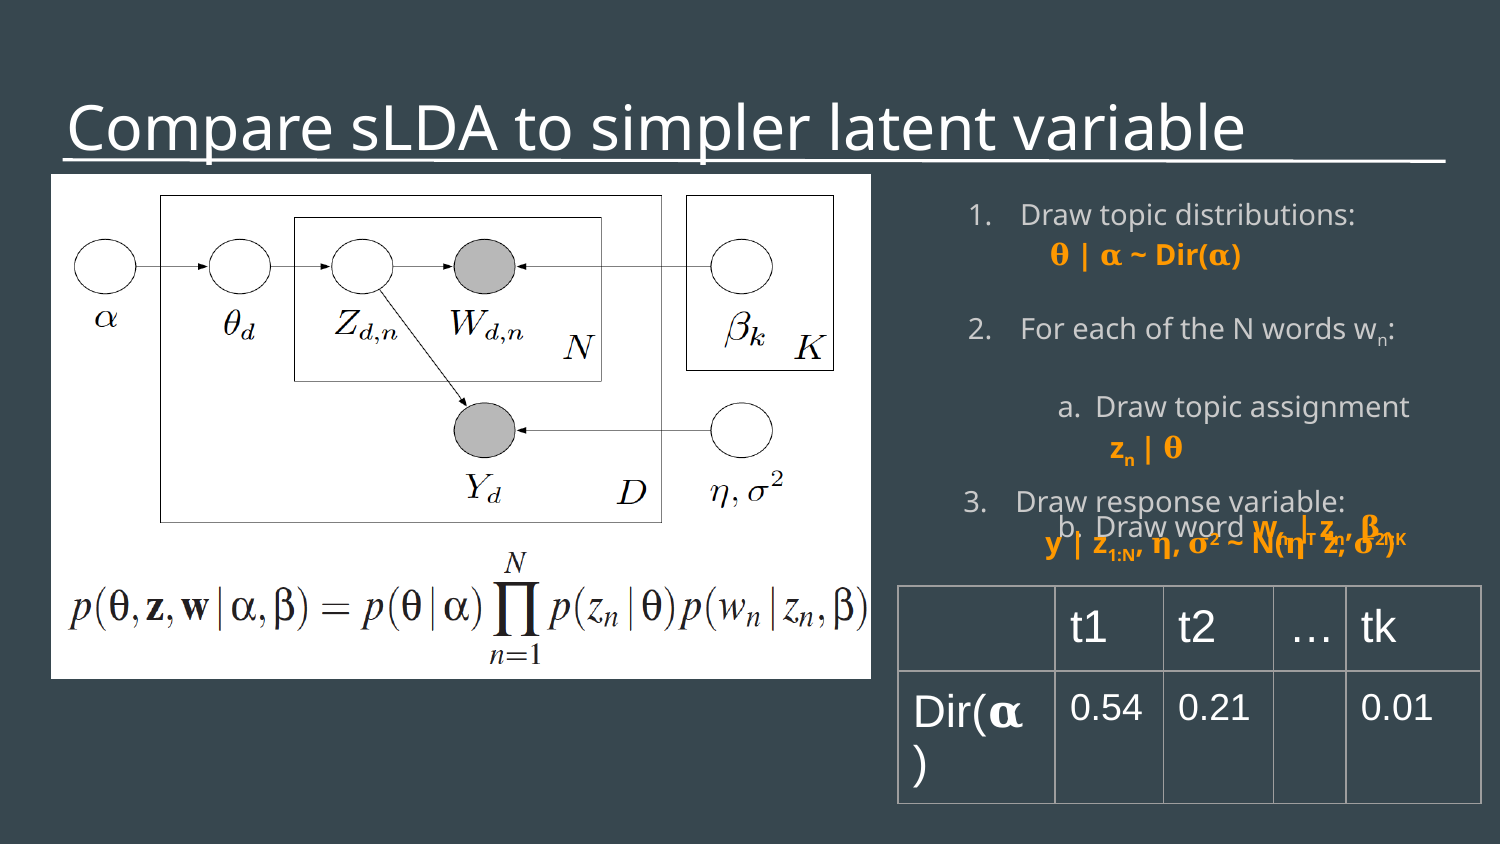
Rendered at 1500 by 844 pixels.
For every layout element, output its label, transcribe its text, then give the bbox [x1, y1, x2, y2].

table_cell [1274, 672, 1345, 803]
list Draw topic distributions: 𝛉 | 𝛂 ~ Dir(𝛂) For each of the N words wn: Draw topic assignment zn | 𝛉 Draw word wn | zn, 𝛃1:K [930, 175, 1449, 454]
table_header t2 [1164, 587, 1273, 670]
text_box Draw response variable: y | z1:N, 𝛈, 𝛔2 ~ N(𝛈T ż, 𝛔2) [925, 463, 1429, 585]
table_header … [1274, 587, 1345, 670]
title Compare sLDA to simpler latent variable models for text [51, 72, 1449, 167]
table_cell 0.54 [1056, 672, 1163, 803]
table_header [899, 587, 1054, 670]
table_cell 0.21 [1164, 672, 1273, 803]
table_cell Dir(𝛂) [899, 672, 1054, 803]
picture [50, 174, 871, 679]
table_header tk [1347, 587, 1480, 670]
table_header t1 [1056, 587, 1163, 670]
table_cell 0.01 [1347, 672, 1480, 803]
